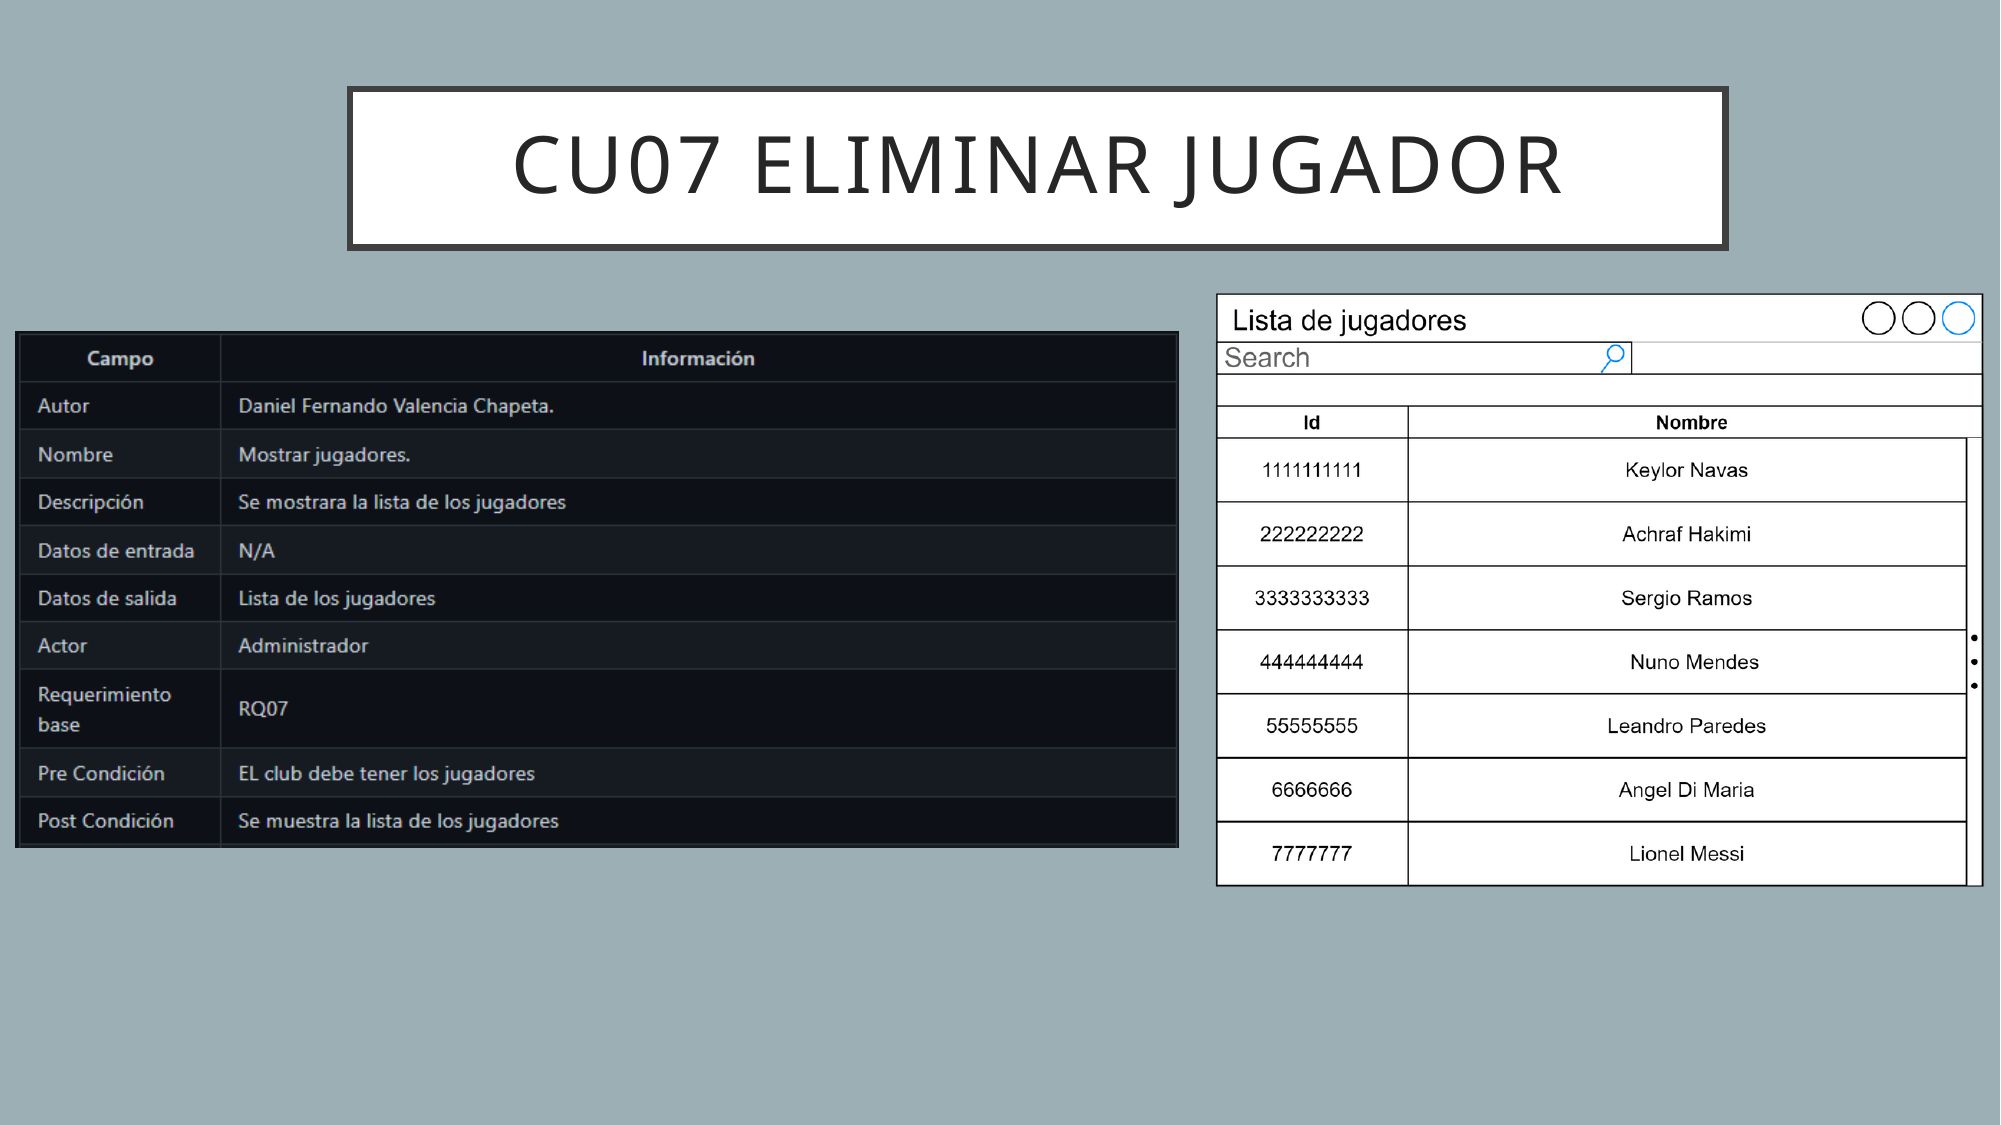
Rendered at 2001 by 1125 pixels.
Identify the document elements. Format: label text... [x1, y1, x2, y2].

title Cu07 eliminar jugador [347, 86, 1729, 251]
picture [1199, 277, 1999, 902]
picture [15, 331, 1179, 848]
